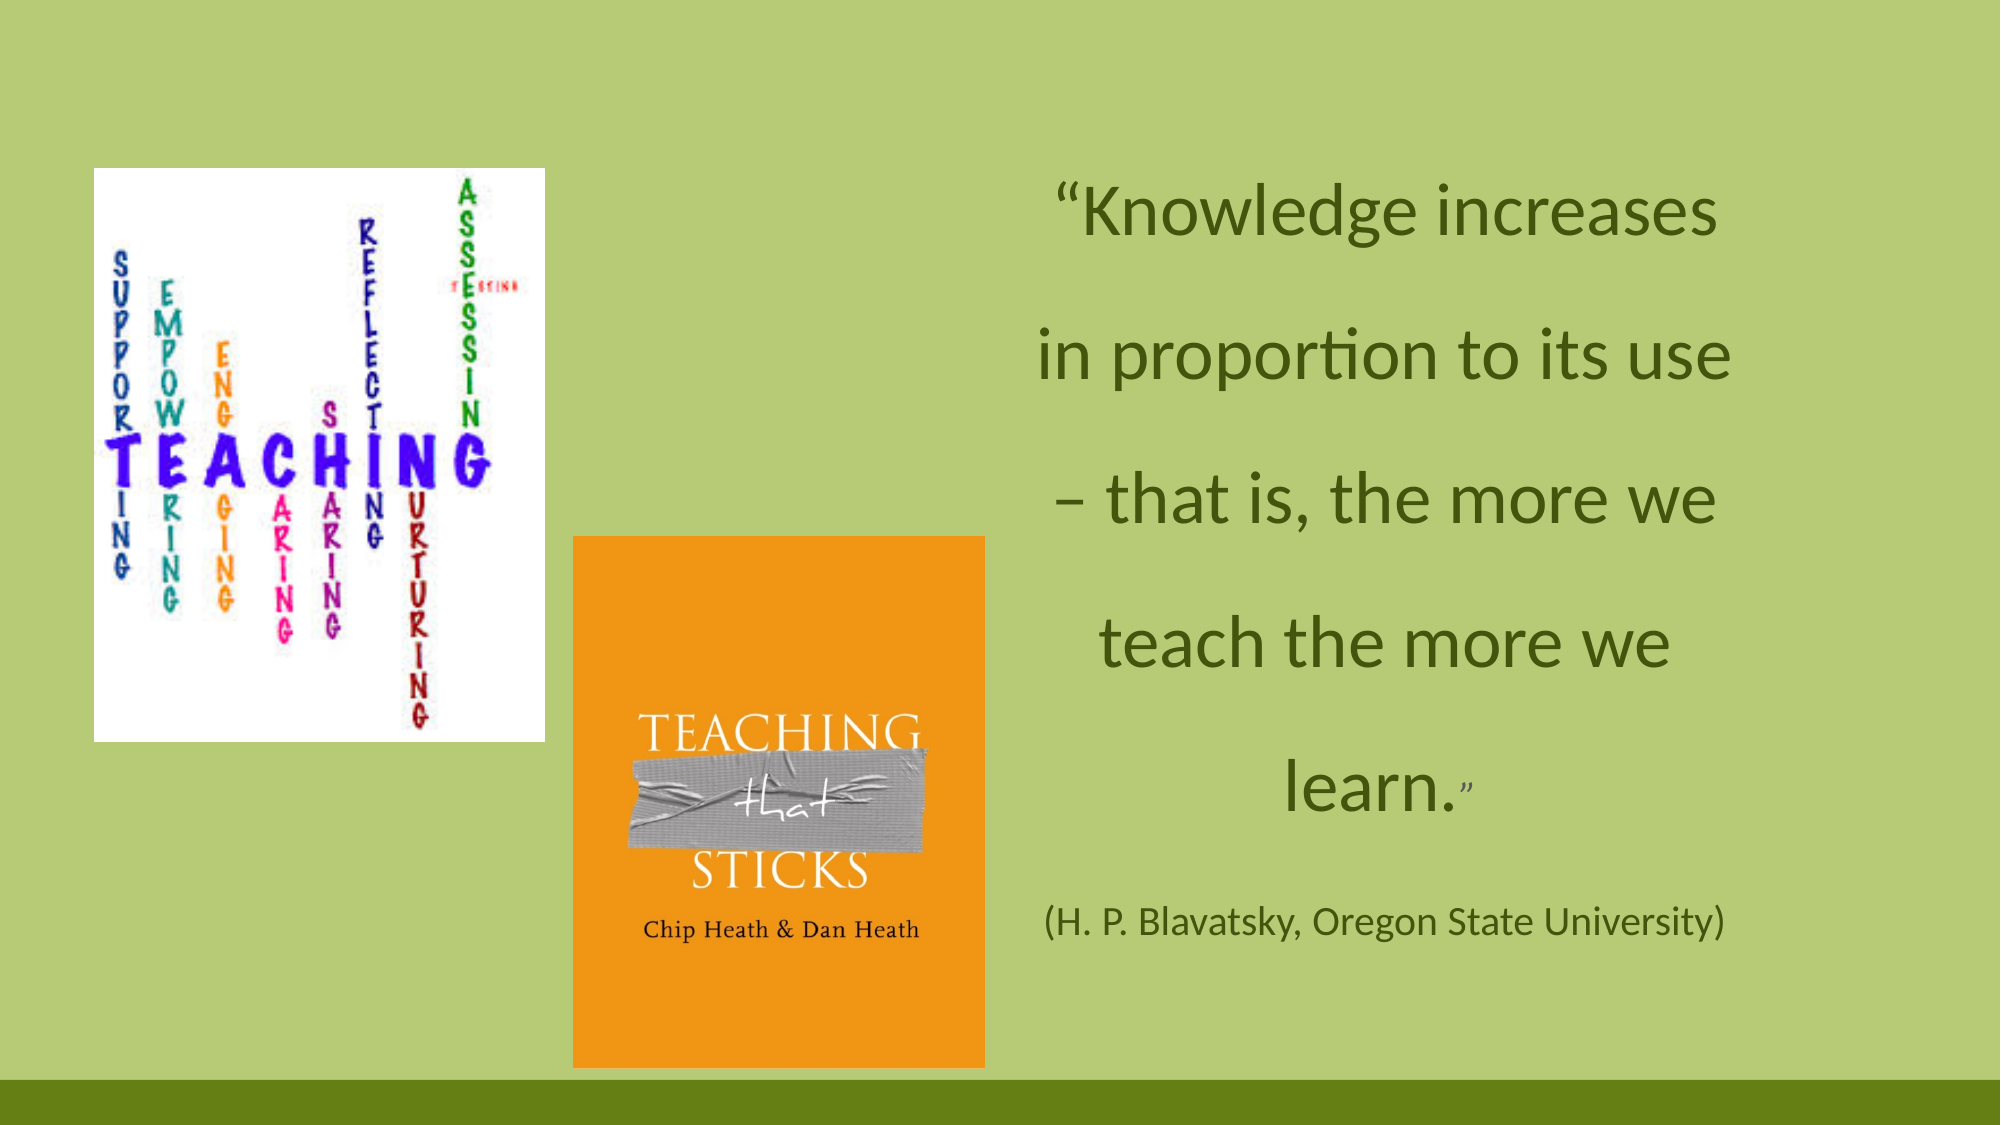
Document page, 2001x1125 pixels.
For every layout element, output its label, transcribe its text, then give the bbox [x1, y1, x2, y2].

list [94, 168, 545, 742]
picture [573, 536, 985, 1069]
list “Knowledge increases in proportion to its use – that is, the more we teach the more we learn.” (H. P. Blavatsky, Oregon State University) [1012, 99, 1750, 1069]
